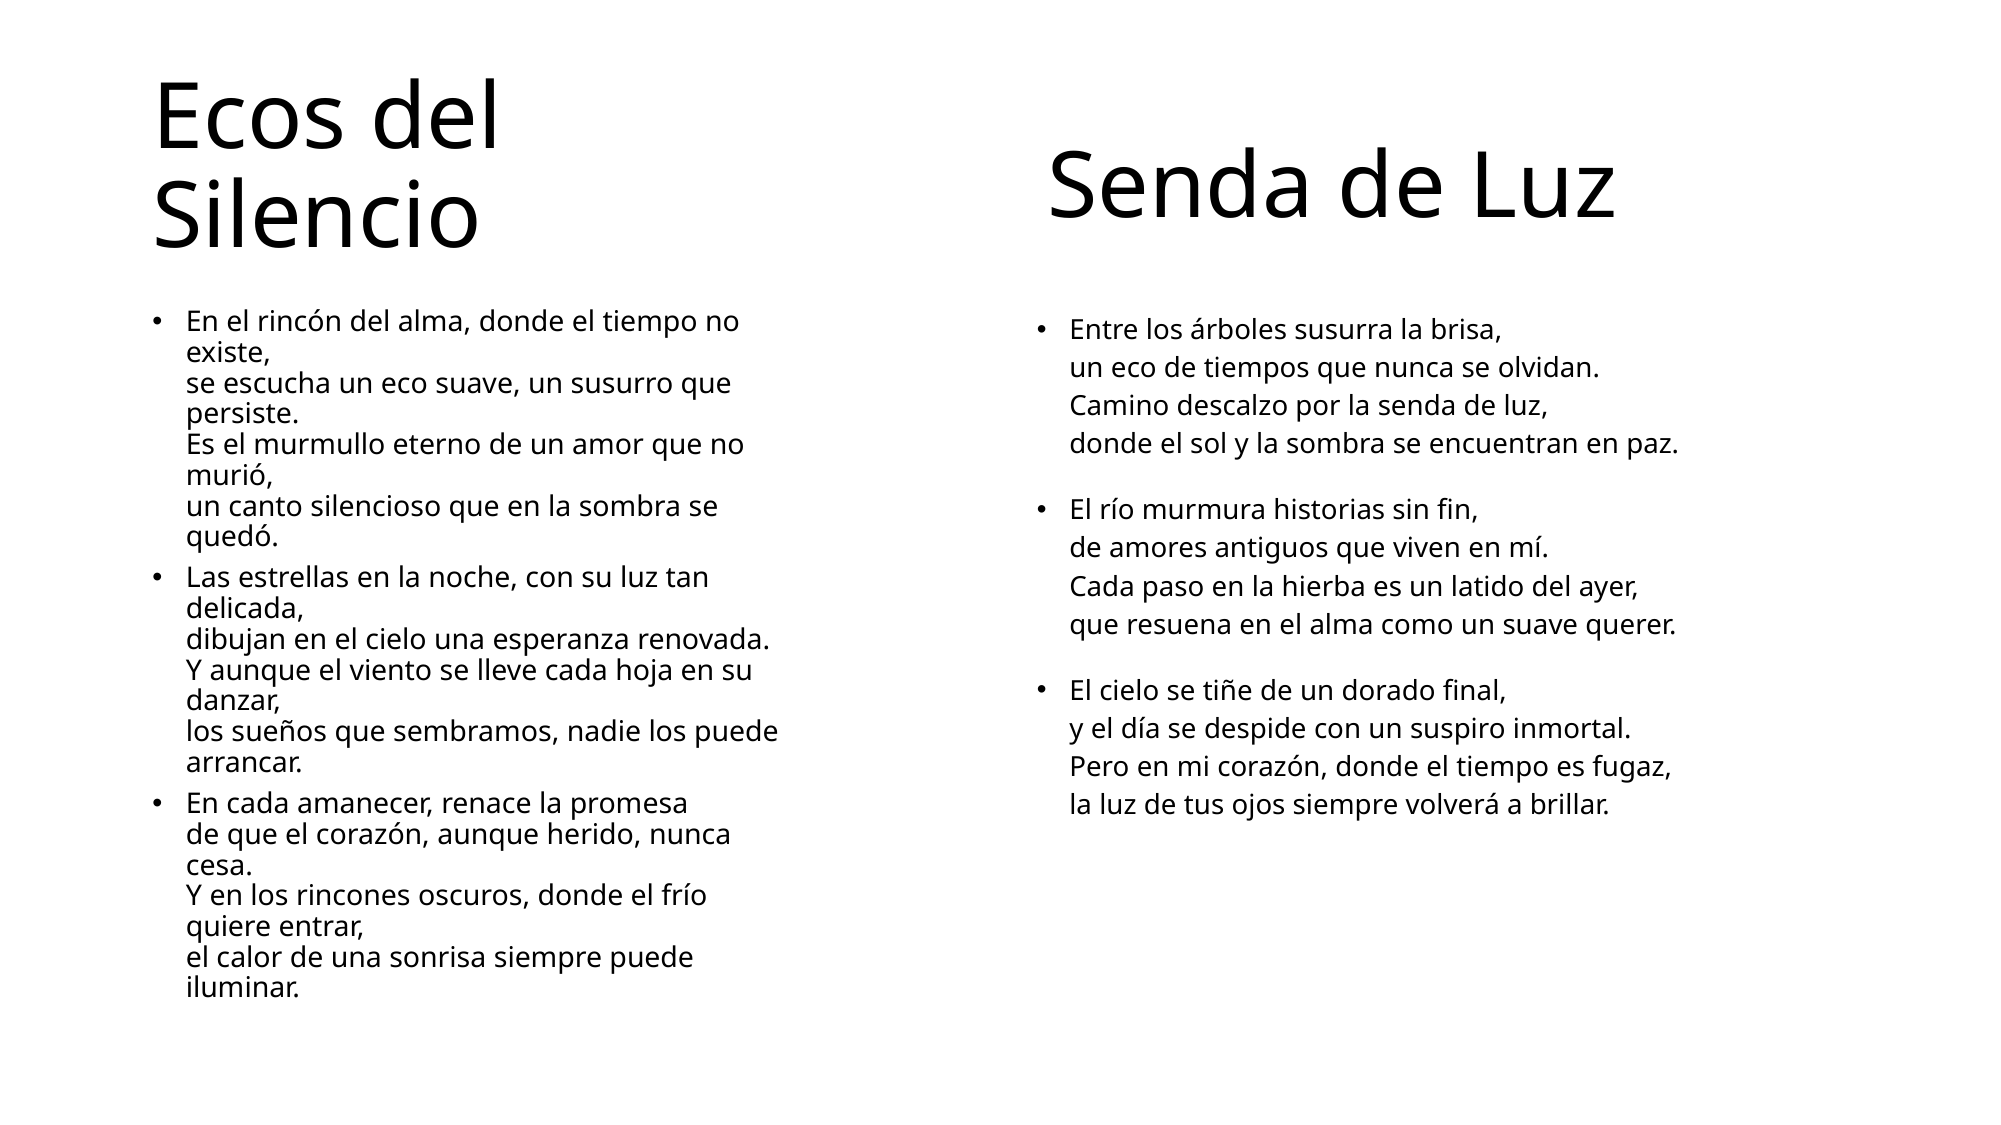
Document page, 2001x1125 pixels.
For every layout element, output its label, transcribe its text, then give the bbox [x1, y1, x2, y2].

title Ecos del Silencio [137, 59, 824, 278]
text_box Senda de Luz [1032, 63, 1719, 281]
text_box Entre los árboles susurra la brisa, un eco de tiempos que nunca se olvidan. Camino descalzo por la senda de luz, donde el sol y la sombra se encuentran en paz. El río murmura historias sin fin, de amores antiguos que viven en mí. Cada paso en la hierba es un latido del ayer, que resuena en el alma como un suave querer. El cielo se tiñe de un dorado final, y el día se despide con un suspiro inmortal. Pero en mi corazón, donde el tiempo es fugaz, la luz de tus ojos siempre volverá a brillar. [1021, 299, 1698, 953]
list En el rincón del alma, donde el tiempo no existe, se escucha un eco suave, un susurro que persiste. Es el murmullo eterno de un amor que no murió, un canto silencioso que en la sombra se quedó. Las estrellas en la noche, con su luz tan delicada, dibujan en el cielo una esperanza renovada. Y aunque el viento se lleve cada hoja en su danzar, los sueños que sembramos, nadie los puede arrancar. En cada amanecer, renace la promesa de que el corazón, aunque herido, nunca cesa. Y en los rincones oscuros, donde el frío quiere entrar, el calor de una sonrisa siempre puede iluminar. [137, 299, 814, 1014]
